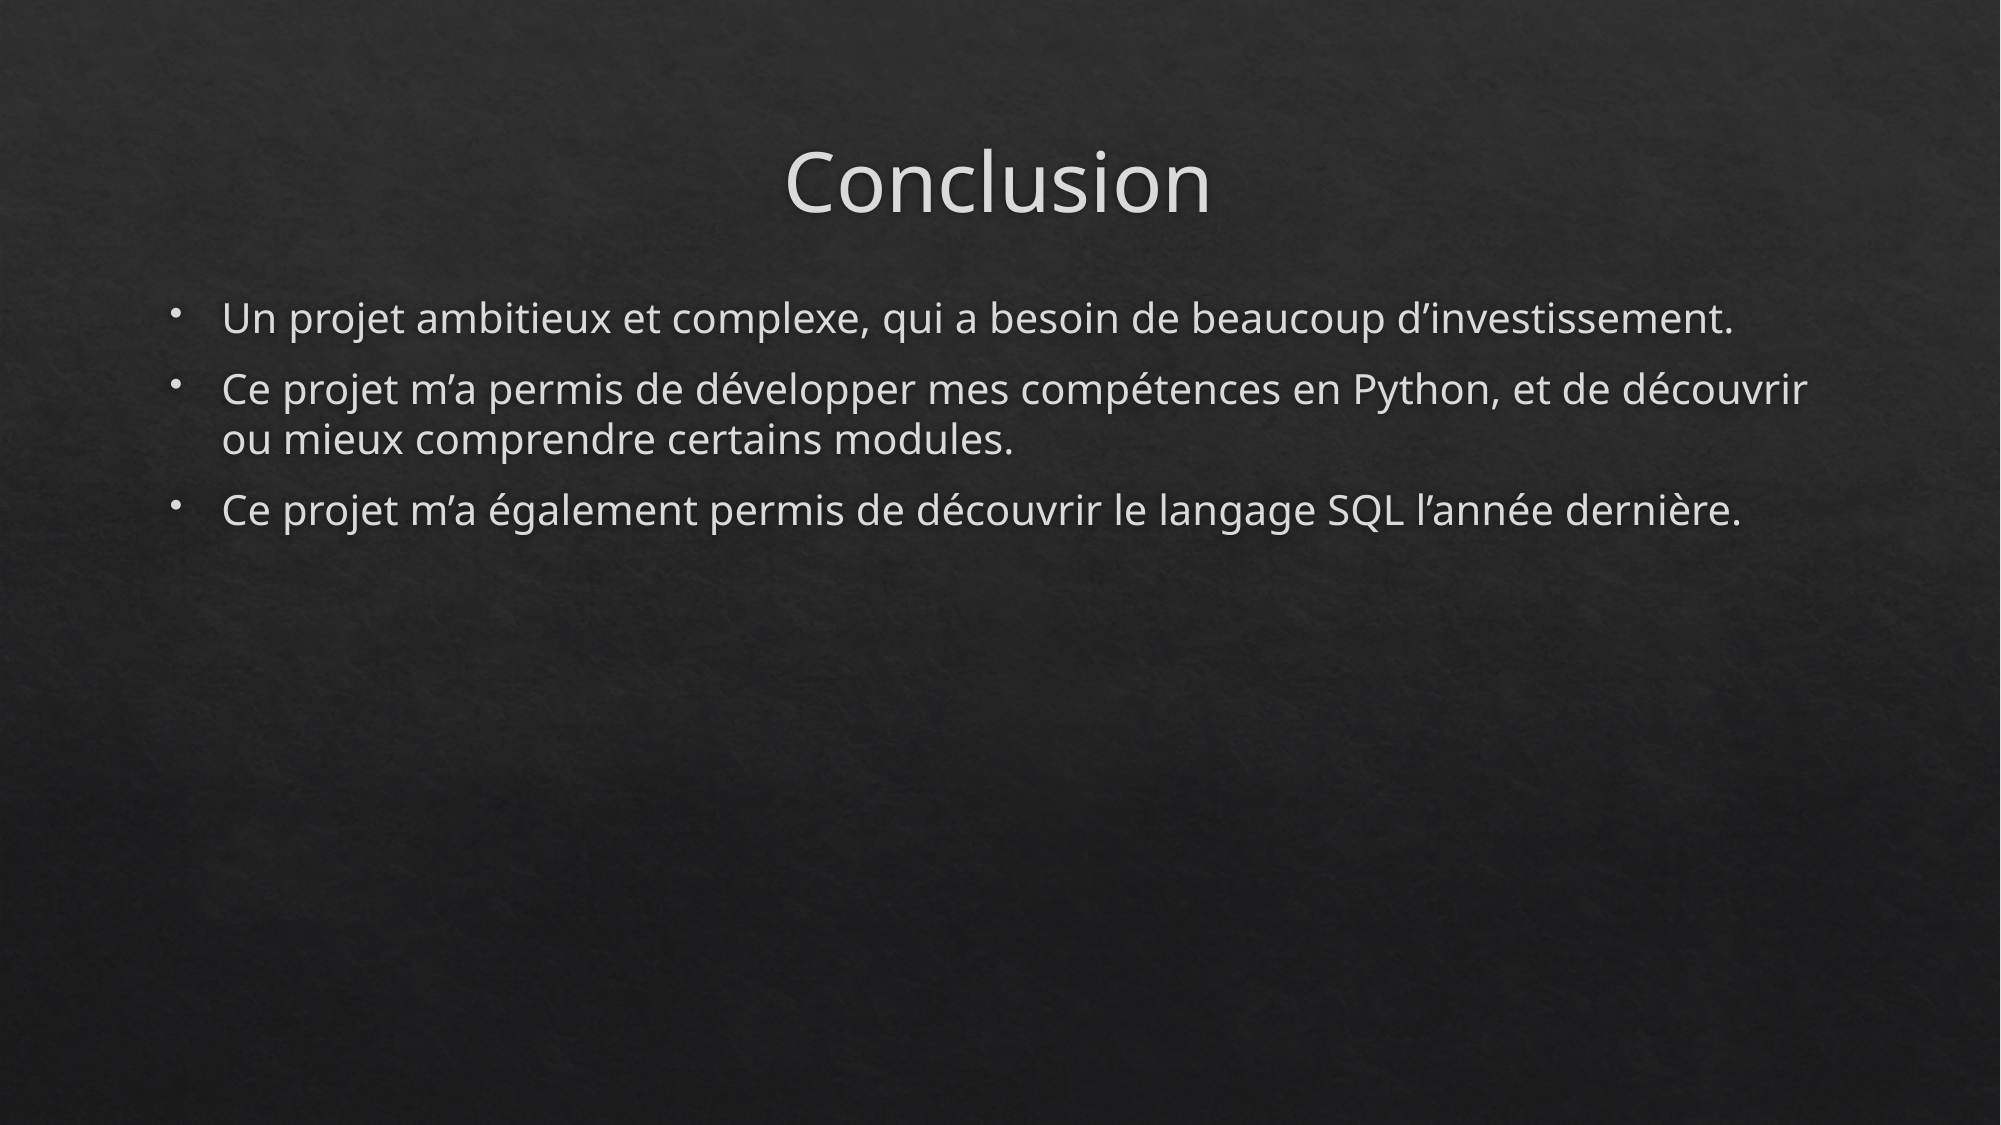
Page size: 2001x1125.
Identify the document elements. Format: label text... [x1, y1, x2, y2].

title Conclusion [149, 99, 1849, 260]
list Un projet ambitieux et complexe, qui a besoin de beaucoup d’investissement. Ce projet m’a permis de développer mes compétences en Python, et de découvrir ou mieux comprendre certains modules. Ce projet m’a également permis de découvrir le langage SQL l’année dernière. [149, 284, 1849, 950]
